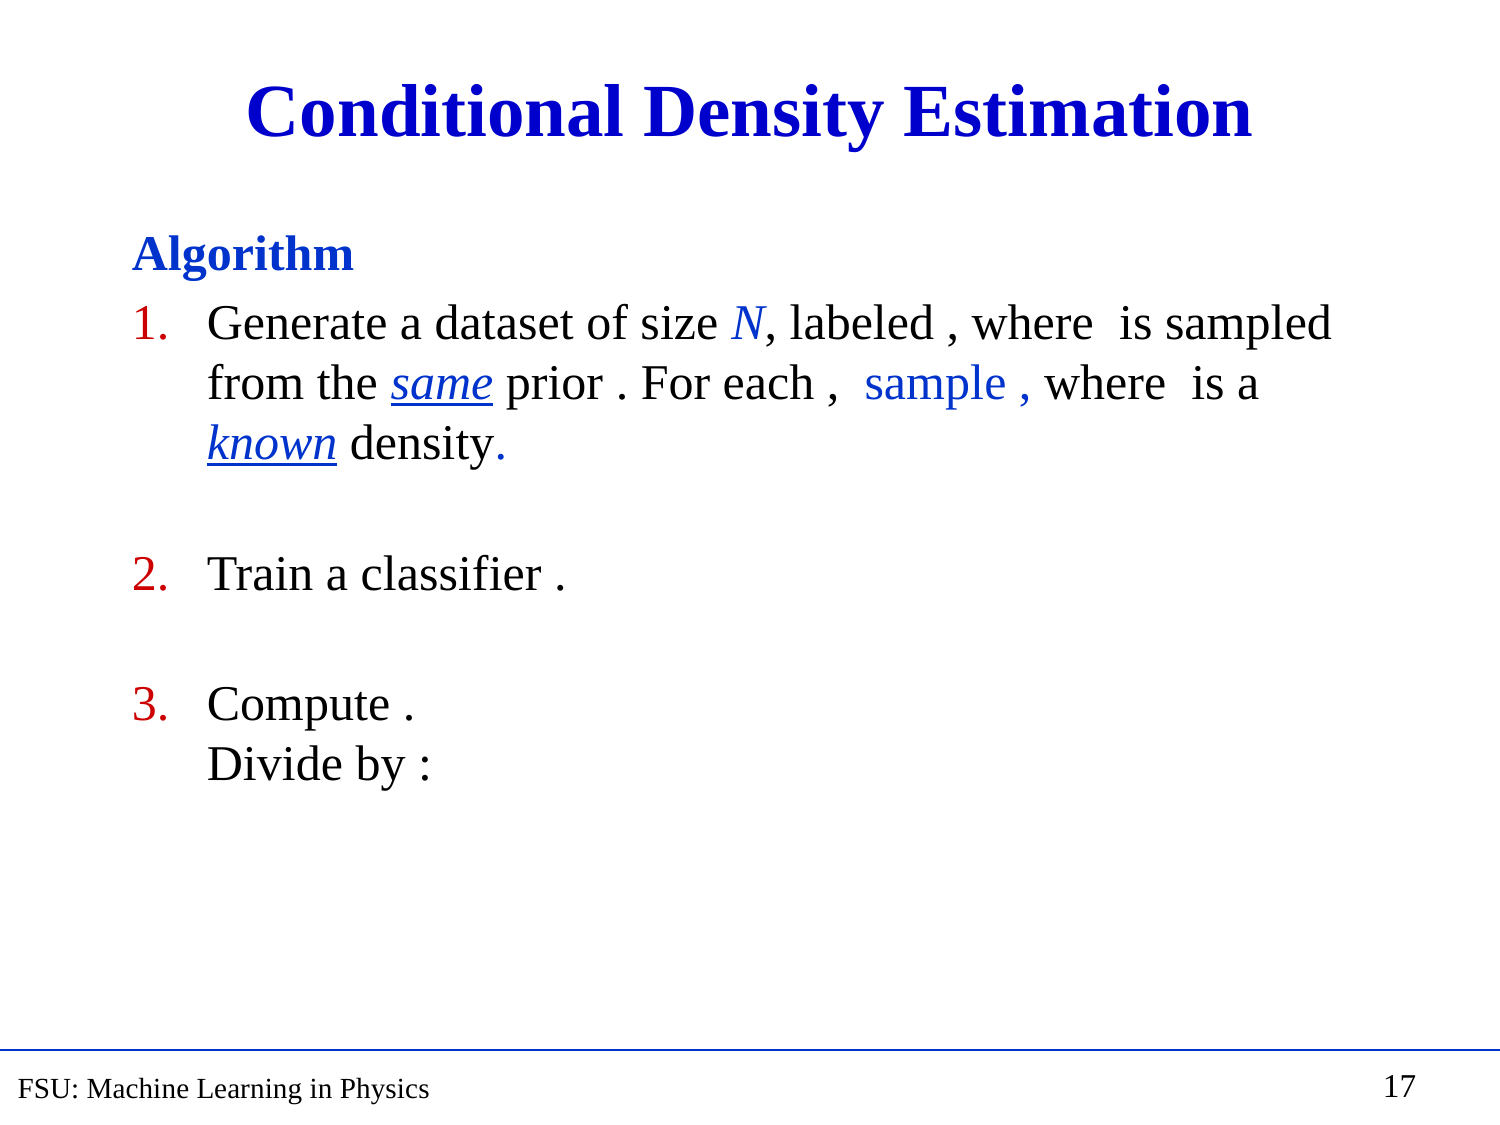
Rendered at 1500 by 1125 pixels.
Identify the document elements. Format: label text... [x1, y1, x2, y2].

title Conditional Density Estimation [112, 37, 1388, 176]
